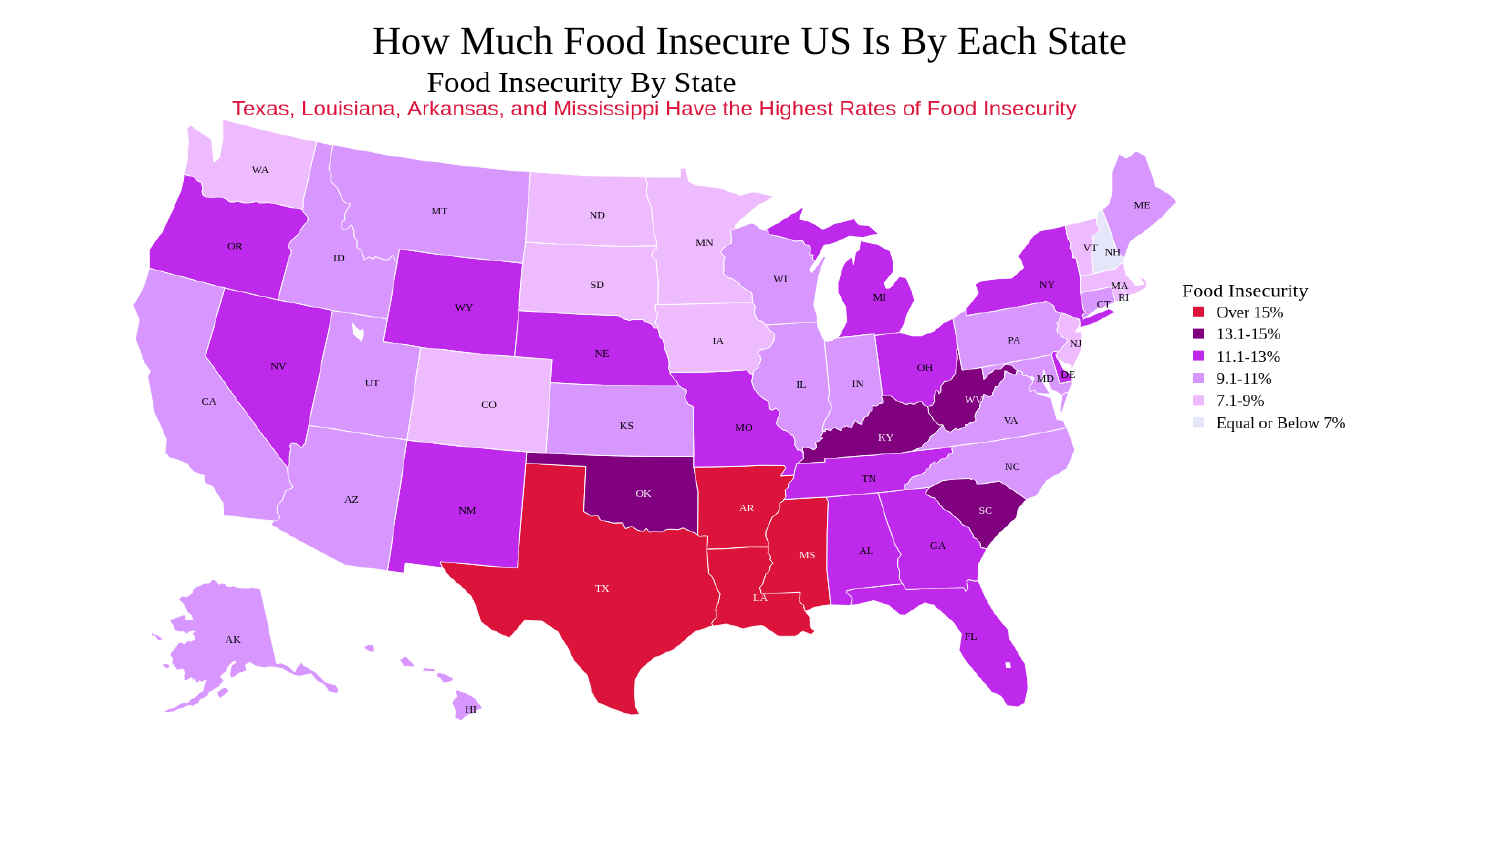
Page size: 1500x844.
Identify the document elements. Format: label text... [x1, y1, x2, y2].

picture [115, 62, 1385, 844]
title How Much Food Insecure US Is By Each State [51, 0, 1449, 94]
